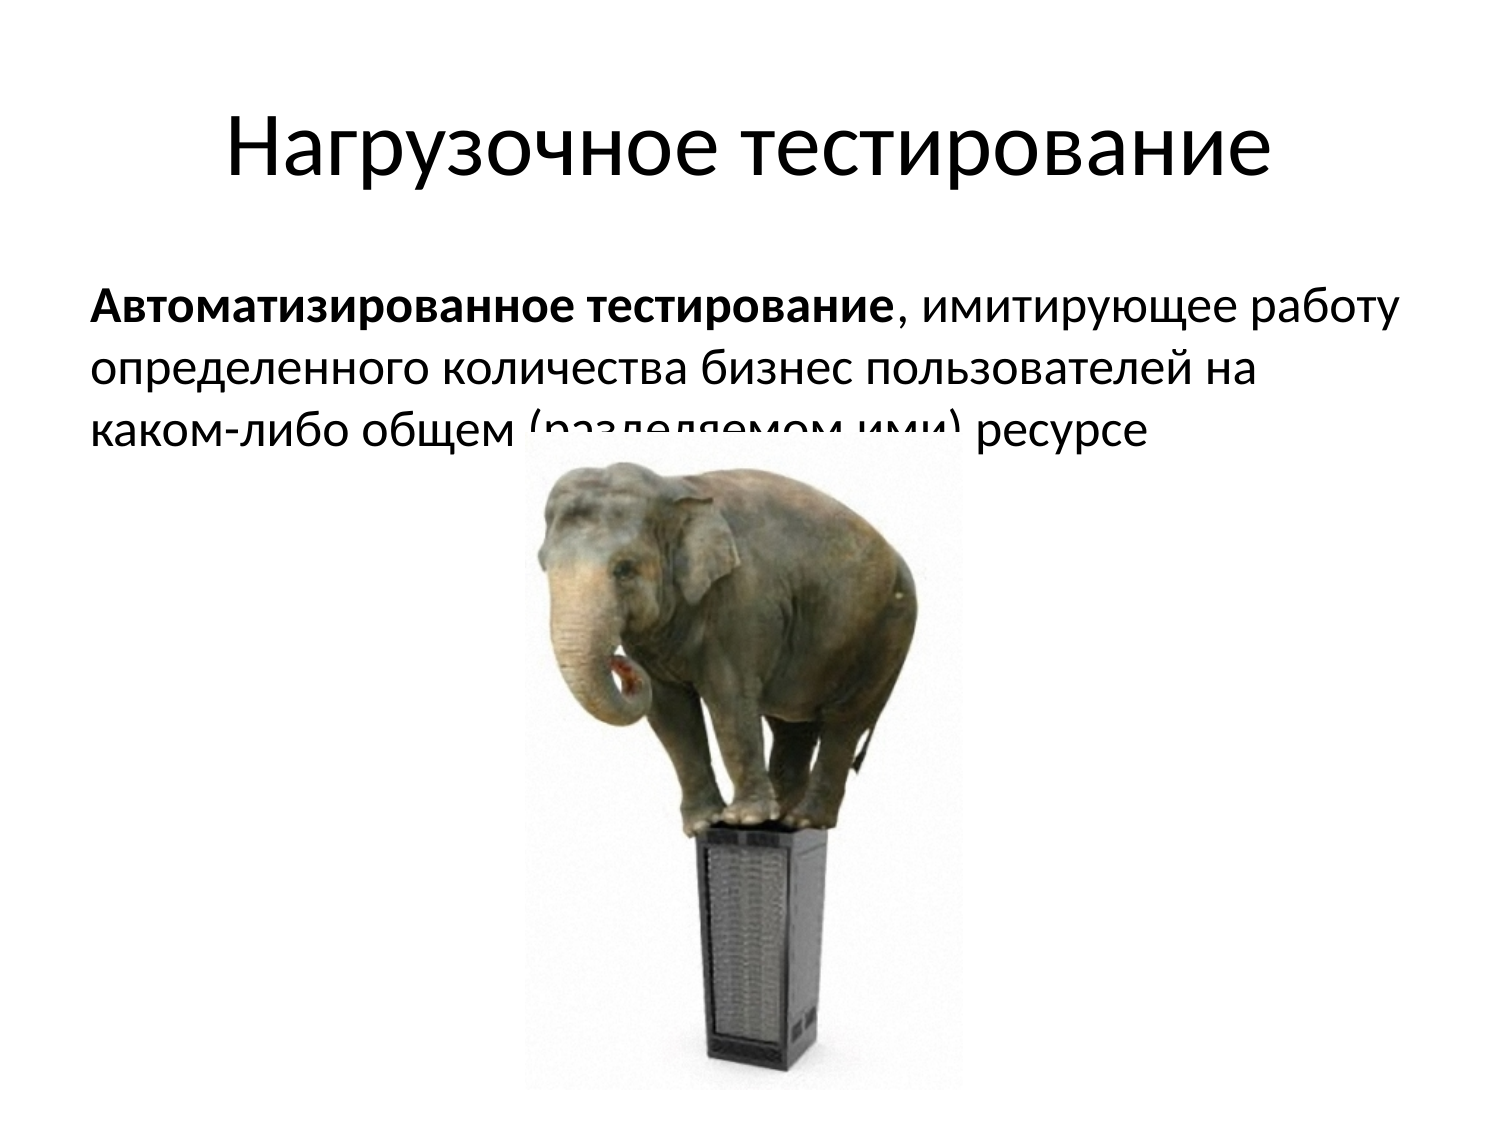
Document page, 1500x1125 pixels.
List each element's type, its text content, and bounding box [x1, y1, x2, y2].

picture [525, 432, 963, 1090]
list Автоматизированное тестирование, имитирующее работу определенного количества бизнес пользователей на каком-либо общем (разделяемом ими) ресурсе [75, 262, 1436, 468]
title Нагрузочное тестирование [75, 45, 1425, 233]
